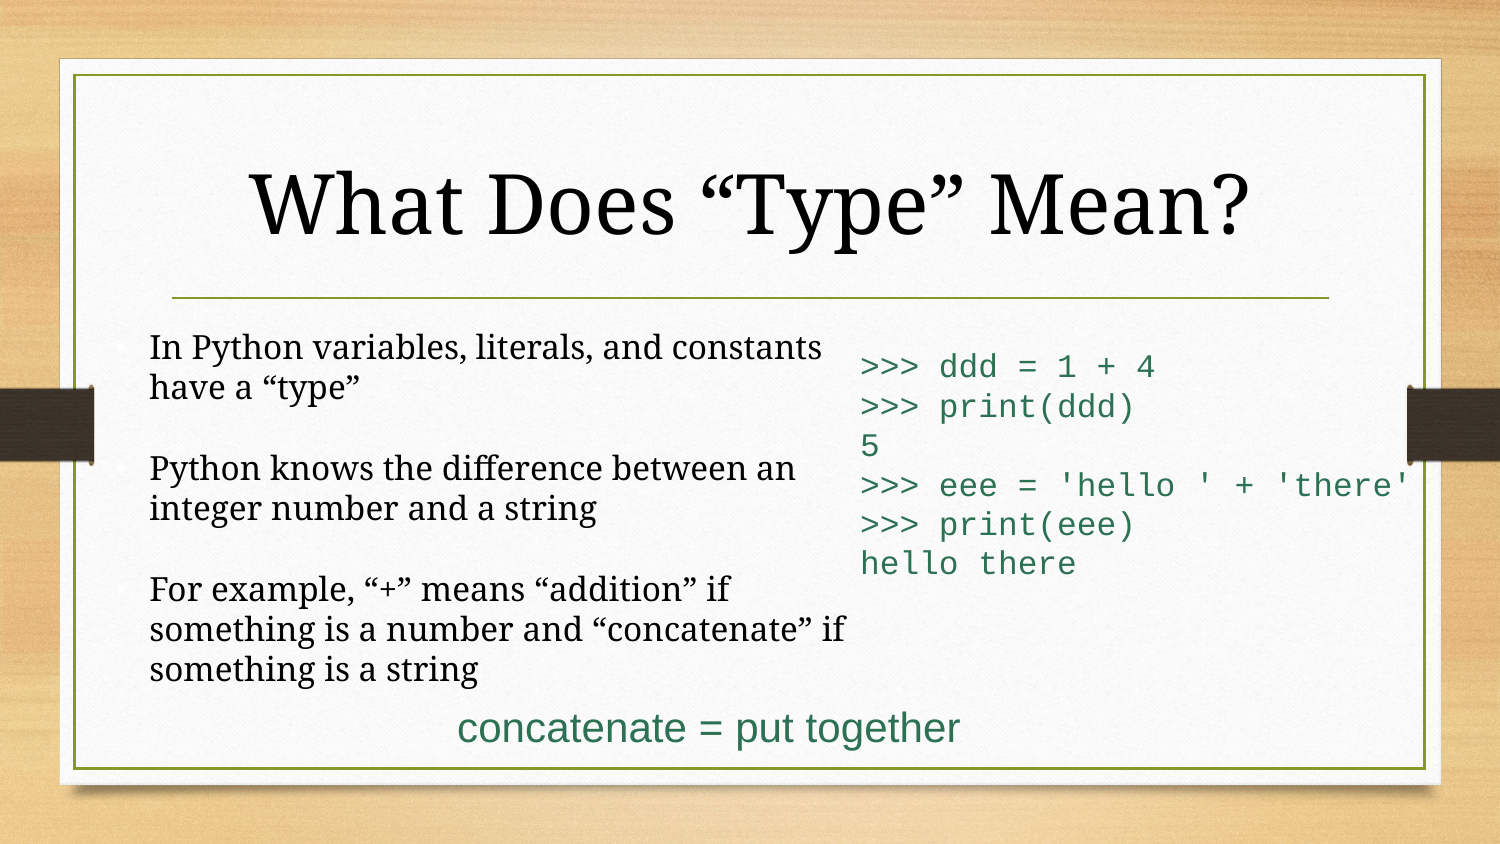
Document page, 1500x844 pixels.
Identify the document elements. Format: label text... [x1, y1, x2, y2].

list In Python variables, literals, and constants have a “type” Python knows the difference between an integer number and a string For example, “+” means “addition” if something is a number and “concatenate” if something is a string [76, 260, 867, 755]
title What Does “Type” Mean? [159, 120, 1341, 282]
picture [0, 0, 1500, 844]
text_box >>> ddd = 1 + 4 >>> print(ddd) 5 >>> eee = 'hello ' + 'there' >>> print(eee) hello there [860, 314, 1421, 612]
text_box concatenate = put together [422, 696, 996, 755]
